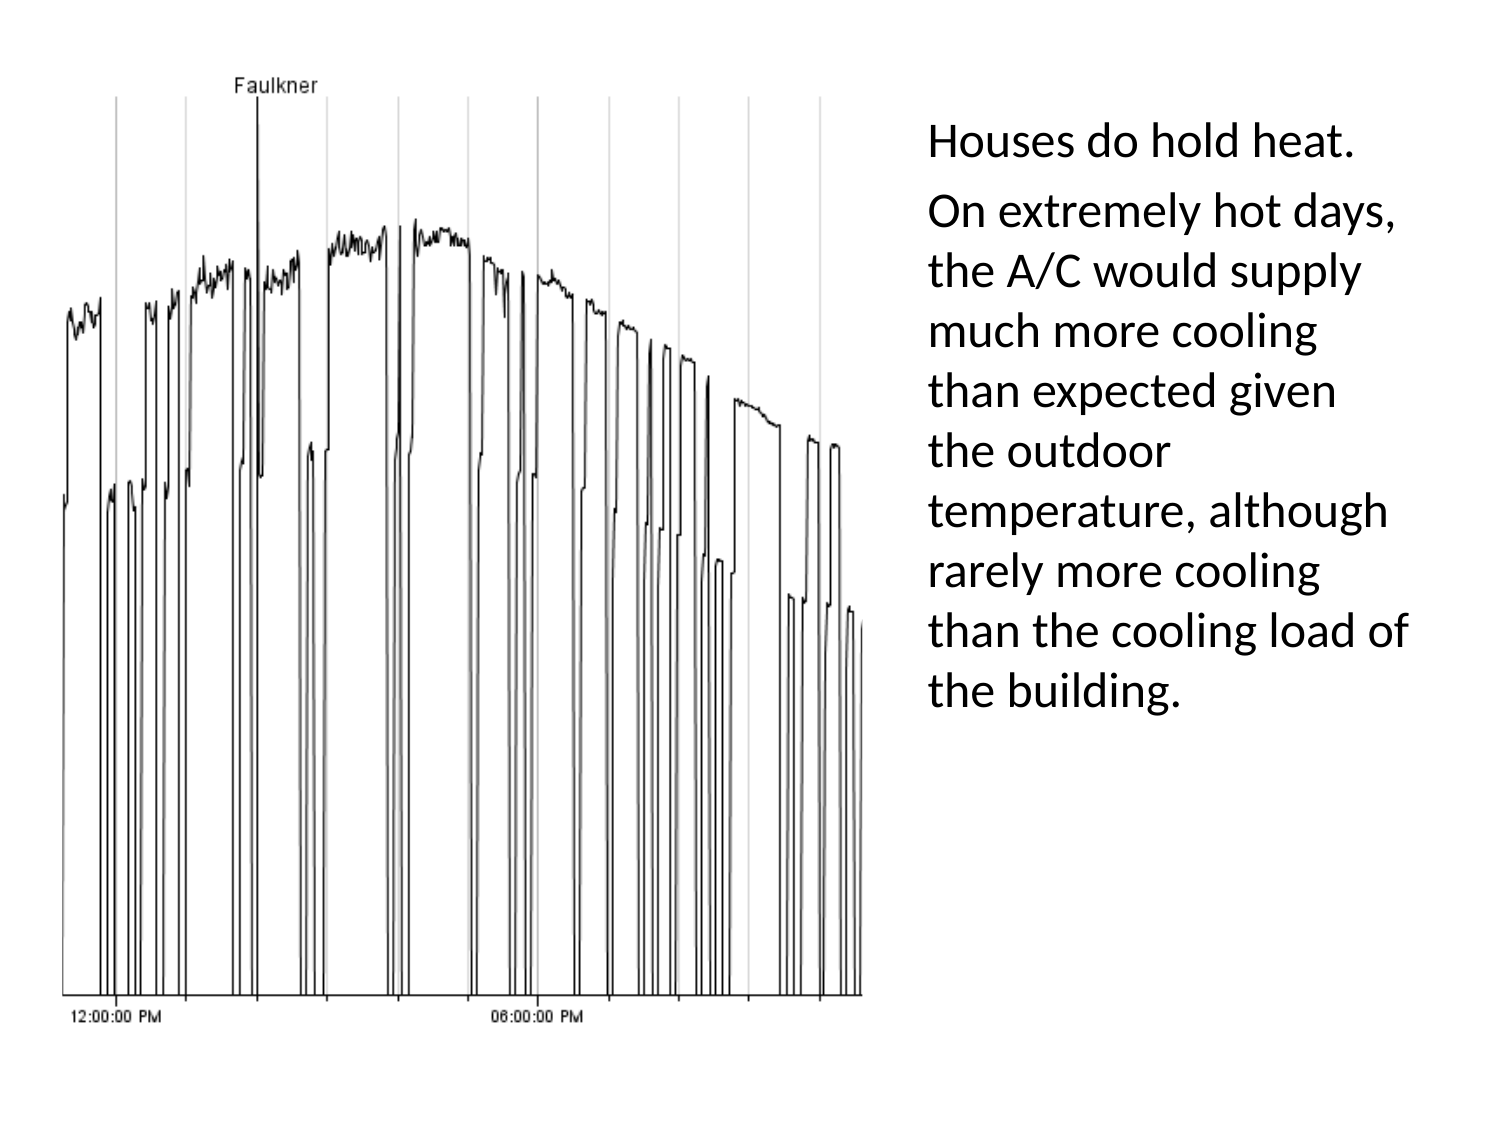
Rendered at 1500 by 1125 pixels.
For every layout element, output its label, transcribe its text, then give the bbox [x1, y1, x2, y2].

picture [62, 62, 863, 1054]
list Houses do hold heat. On extremely hot days, the A/C would supply much more cooling than expected given the outdoor temperature, although rarely more cooling than the cooling load of the building. [912, 99, 1425, 1005]
